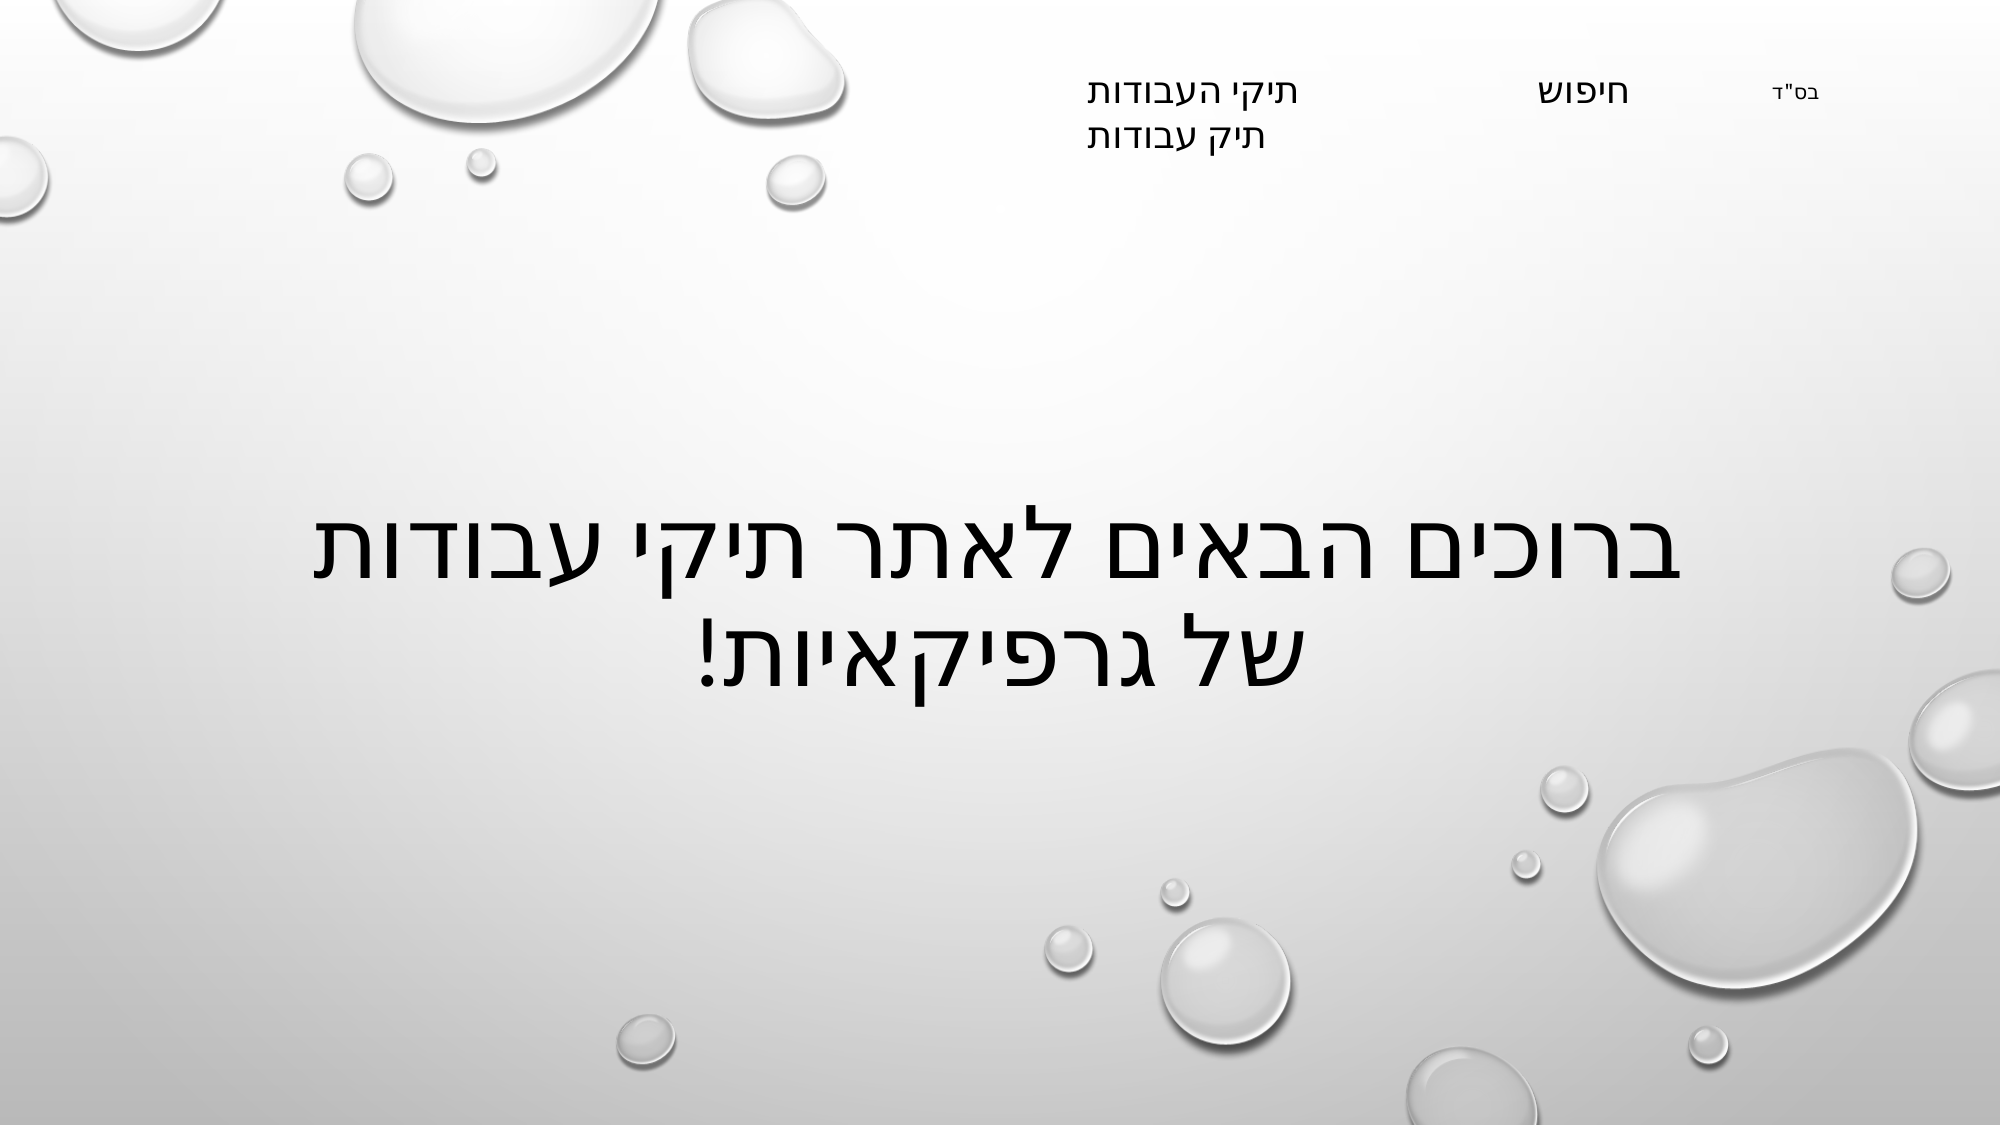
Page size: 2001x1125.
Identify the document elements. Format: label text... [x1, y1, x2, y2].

text_box תיקי העבודות חיפוש תיק עבודות [1072, 58, 1713, 163]
picture [0, 0, 2000, 1125]
title ברוכים הבאים לאתר תיקי עבודות של גרפיקאיות! [287, 304, 1713, 716]
text_box בס"ד [1757, 71, 1835, 112]
